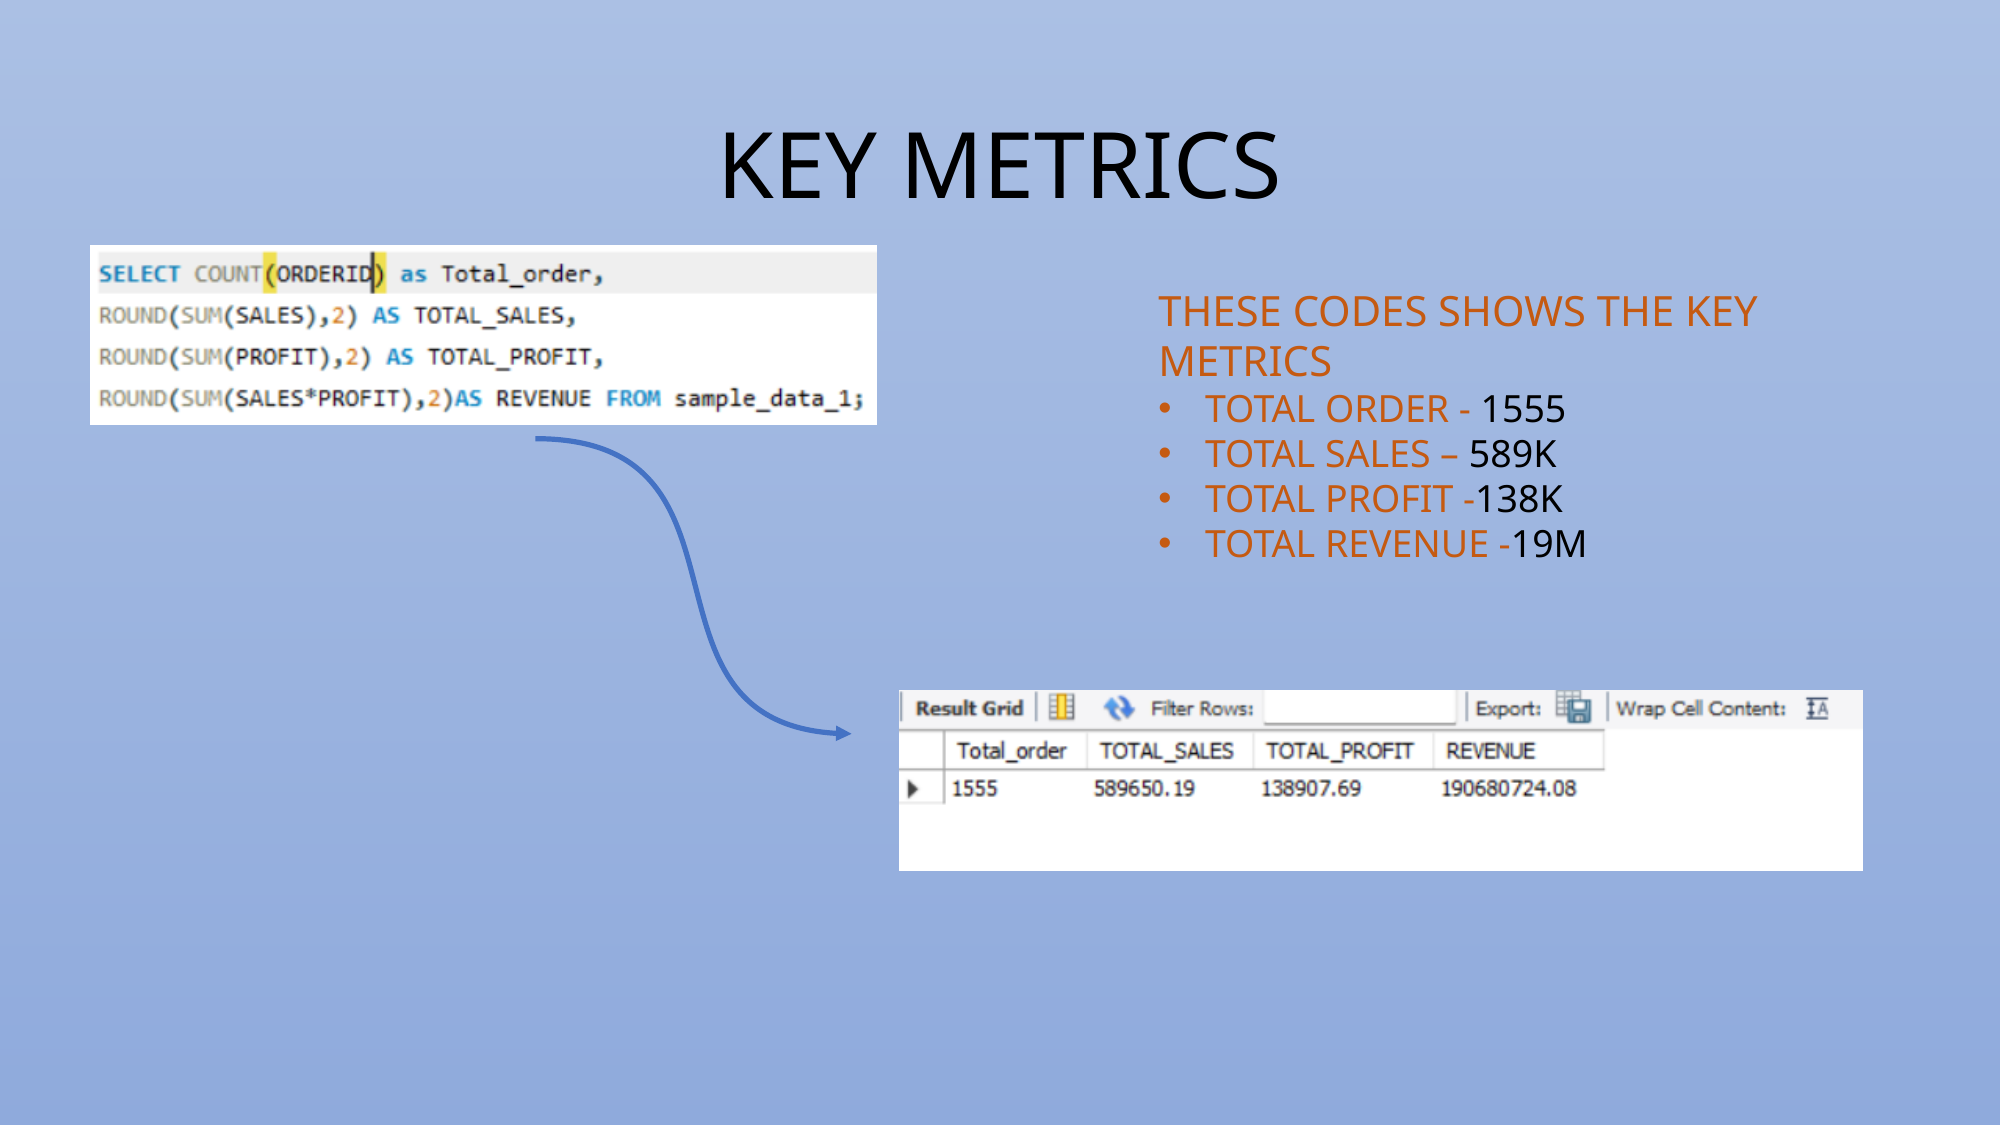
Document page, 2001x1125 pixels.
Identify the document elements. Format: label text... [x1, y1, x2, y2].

picture [899, 690, 1863, 871]
text_box THESE CODES SHOWS THE KEY METRICS TOTAL ORDER - 1555 TOTAL SALES – 589K TOTAL PROFIT -138K TOTAL REVENUE -19M [1143, 277, 1930, 573]
title KEY METRICS [137, 59, 1863, 278]
picture [90, 245, 877, 425]
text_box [535, 438, 852, 734]
